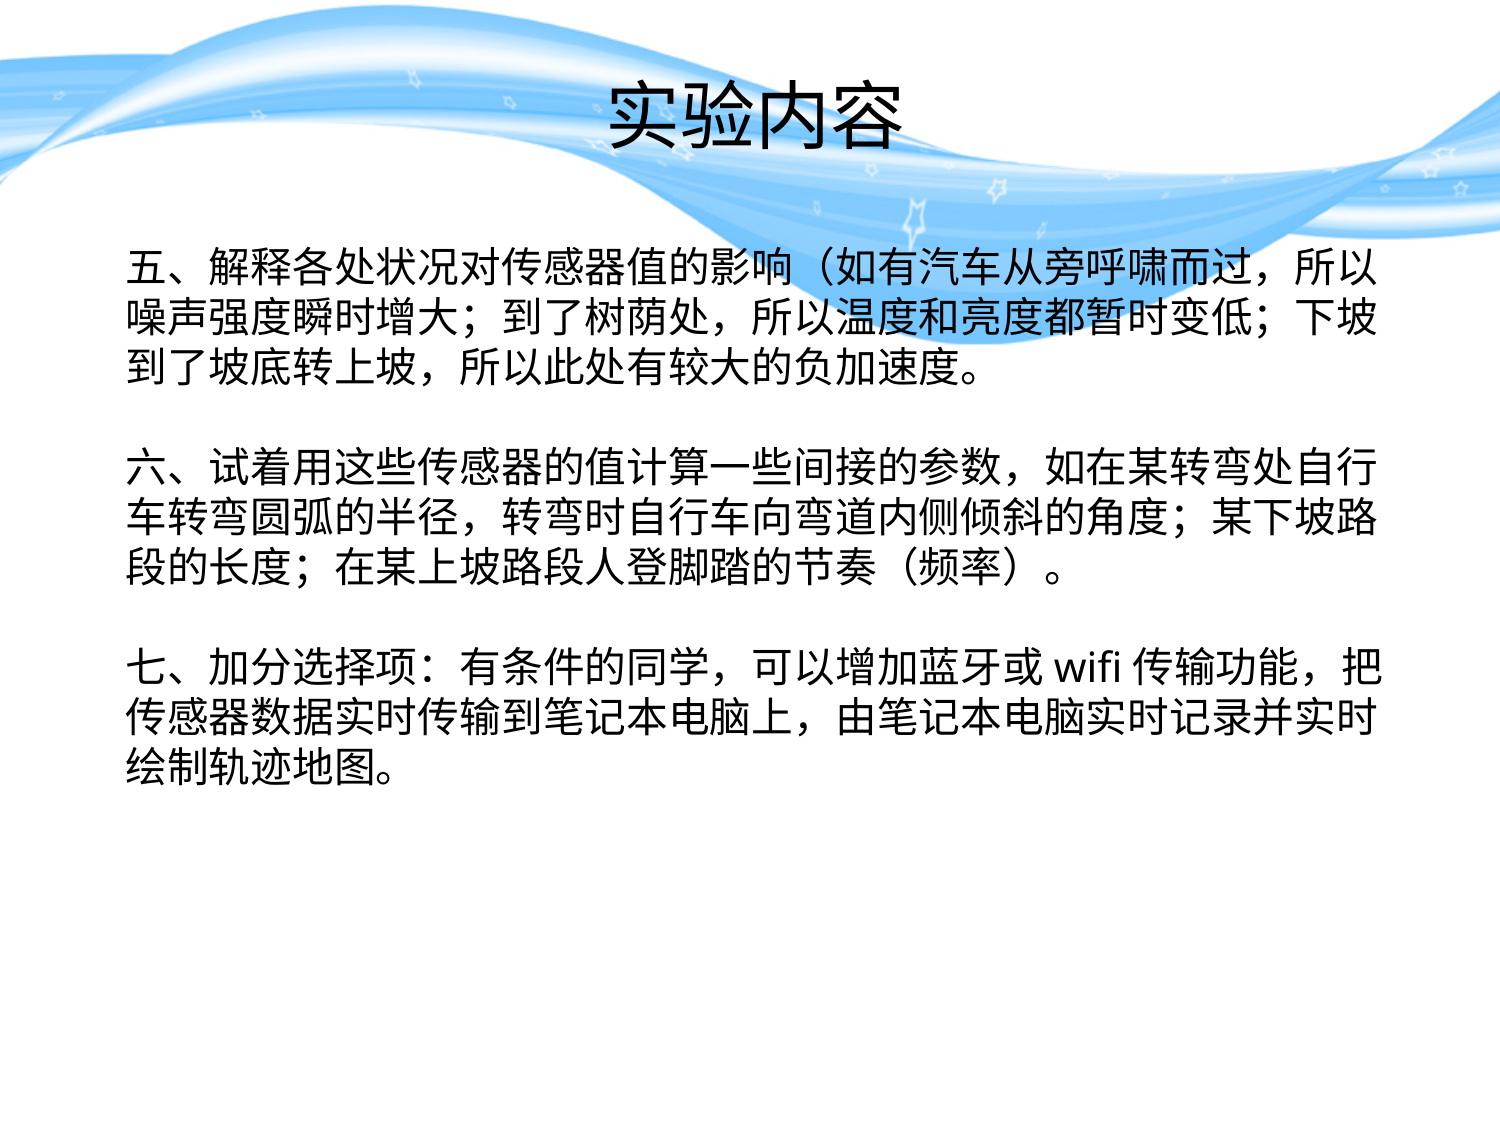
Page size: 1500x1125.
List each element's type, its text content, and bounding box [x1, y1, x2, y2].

text_box 实验内容 [487, 61, 1025, 167]
picture [0, 0, 1500, 1125]
text_box 五、解释各处状况对传感器值的影响（如有汽车从旁呼啸而过，所以噪声强度瞬时增大；到了树荫处，所以温度和亮度都暂时变低；下坡到了坡底转上坡，所以此处有较大的负加速度。 六、试着用这些传感器的值计算一些间接的参数，如在某转弯处自行车转弯圆弧的半径，转弯时自行车向弯道内侧倾斜的角度；某下坡路段的长度；在某上坡路段人登脚踏的节奏（频率）。 七、加分选择项：有条件的同学，可以增加蓝牙或wifi传输功能，把传感器数据实时传输到笔记本电脑上，由笔记本电脑实时记录并实时绘制轨迹地图。 [110, 233, 1401, 799]
